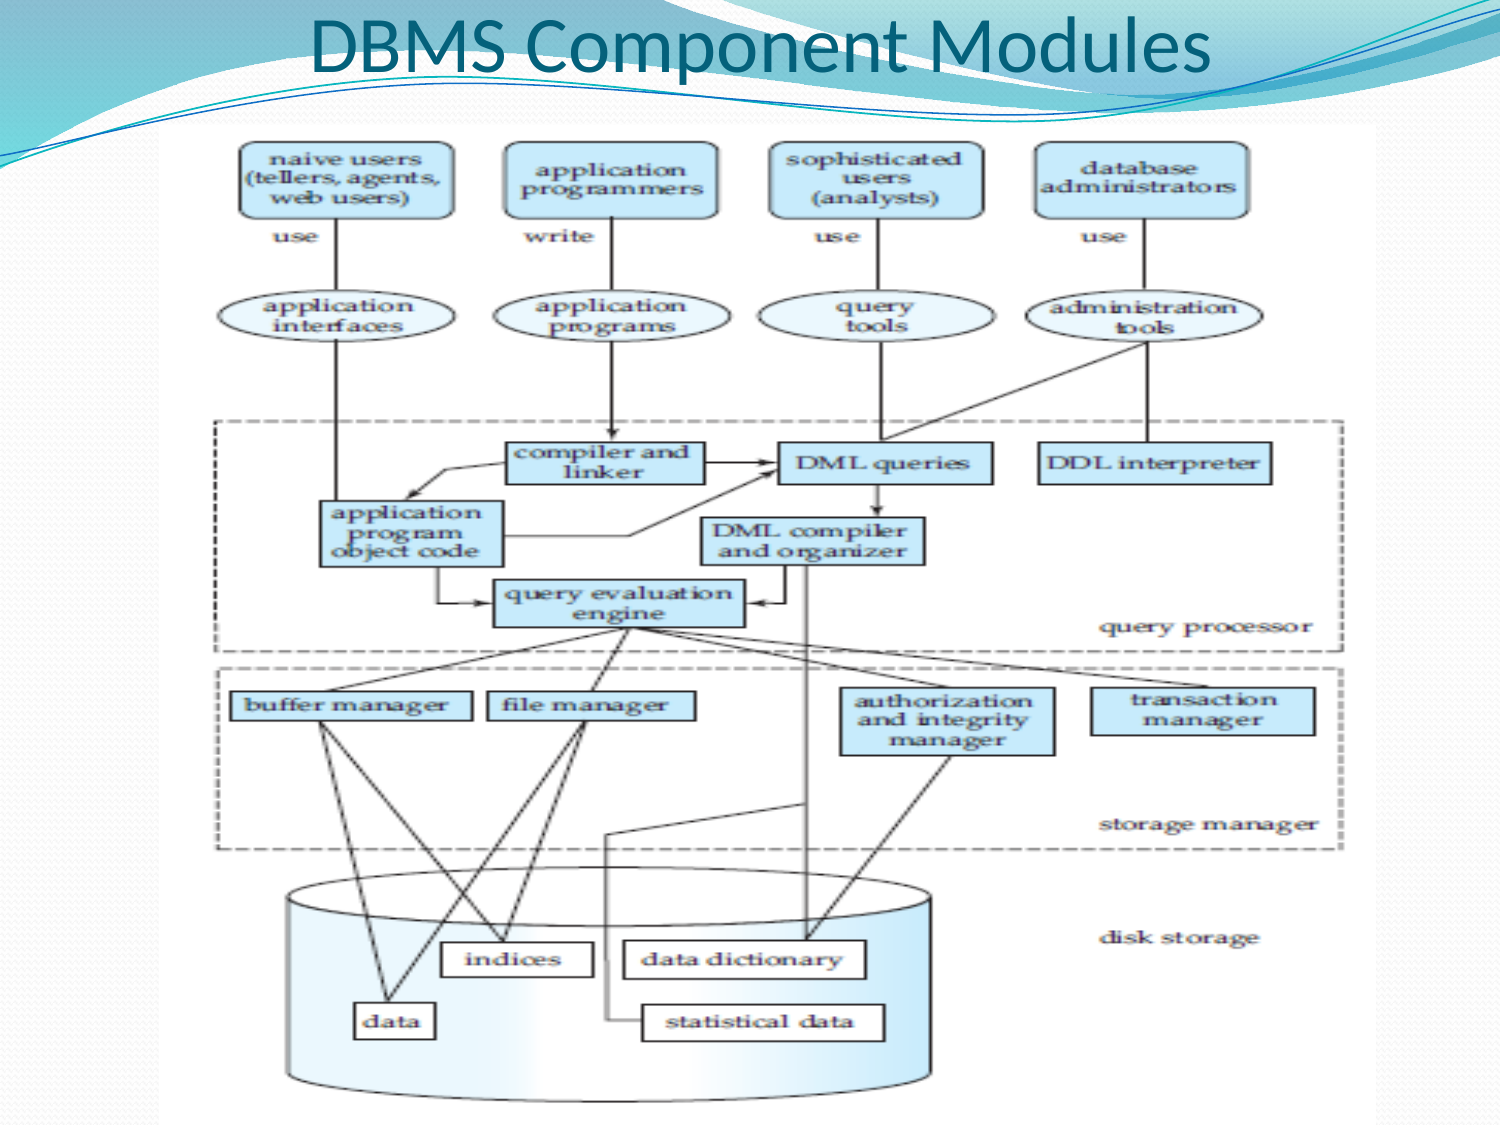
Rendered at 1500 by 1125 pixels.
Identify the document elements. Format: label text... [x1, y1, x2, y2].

title DBMS Component Modules [86, 0, 1437, 89]
picture [159, 125, 1377, 1125]
